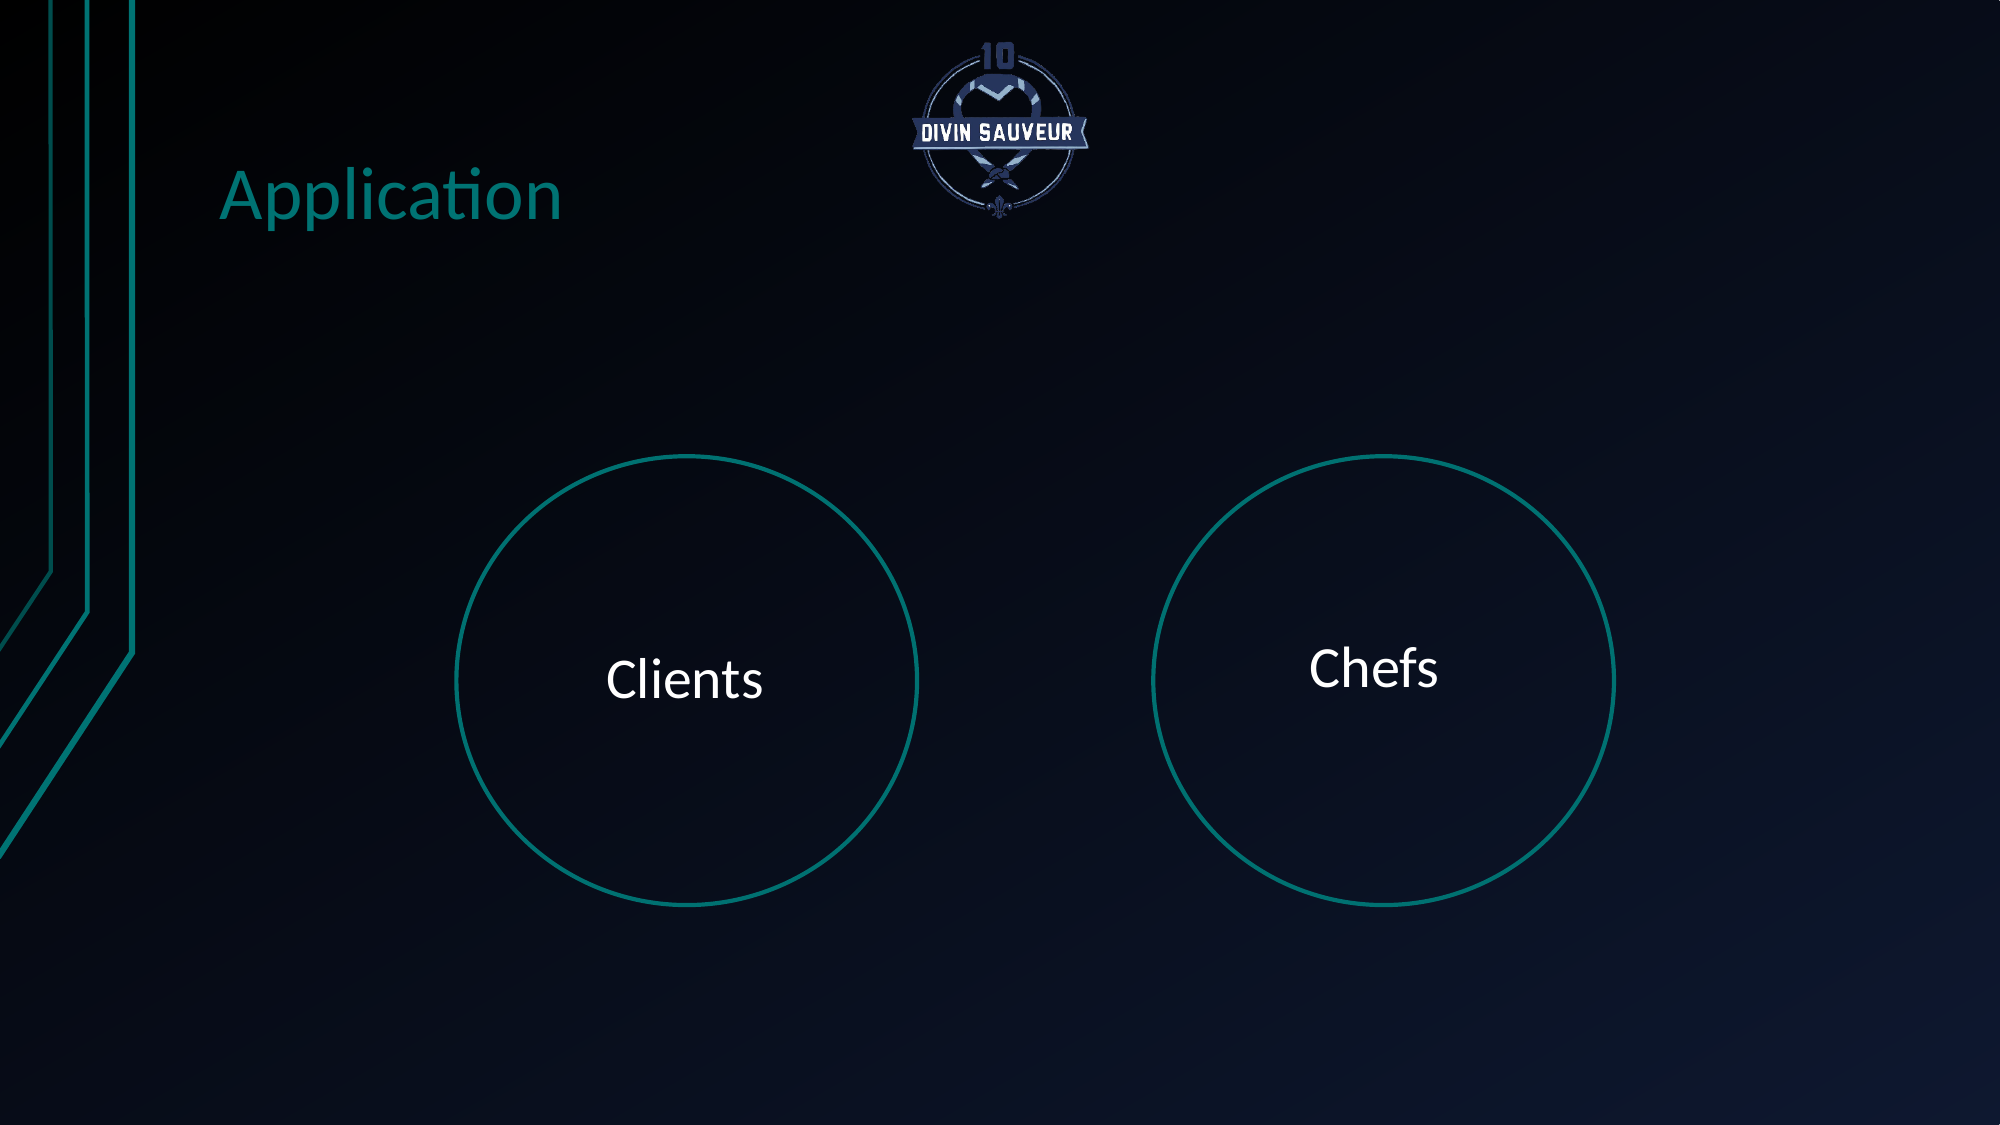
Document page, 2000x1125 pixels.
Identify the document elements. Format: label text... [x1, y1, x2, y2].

text_box [454, 454, 920, 908]
title Application [199, 45, 1900, 246]
picture [898, 30, 1101, 232]
text_box Chefs [1294, 621, 1473, 707]
text_box [1151, 454, 1617, 908]
